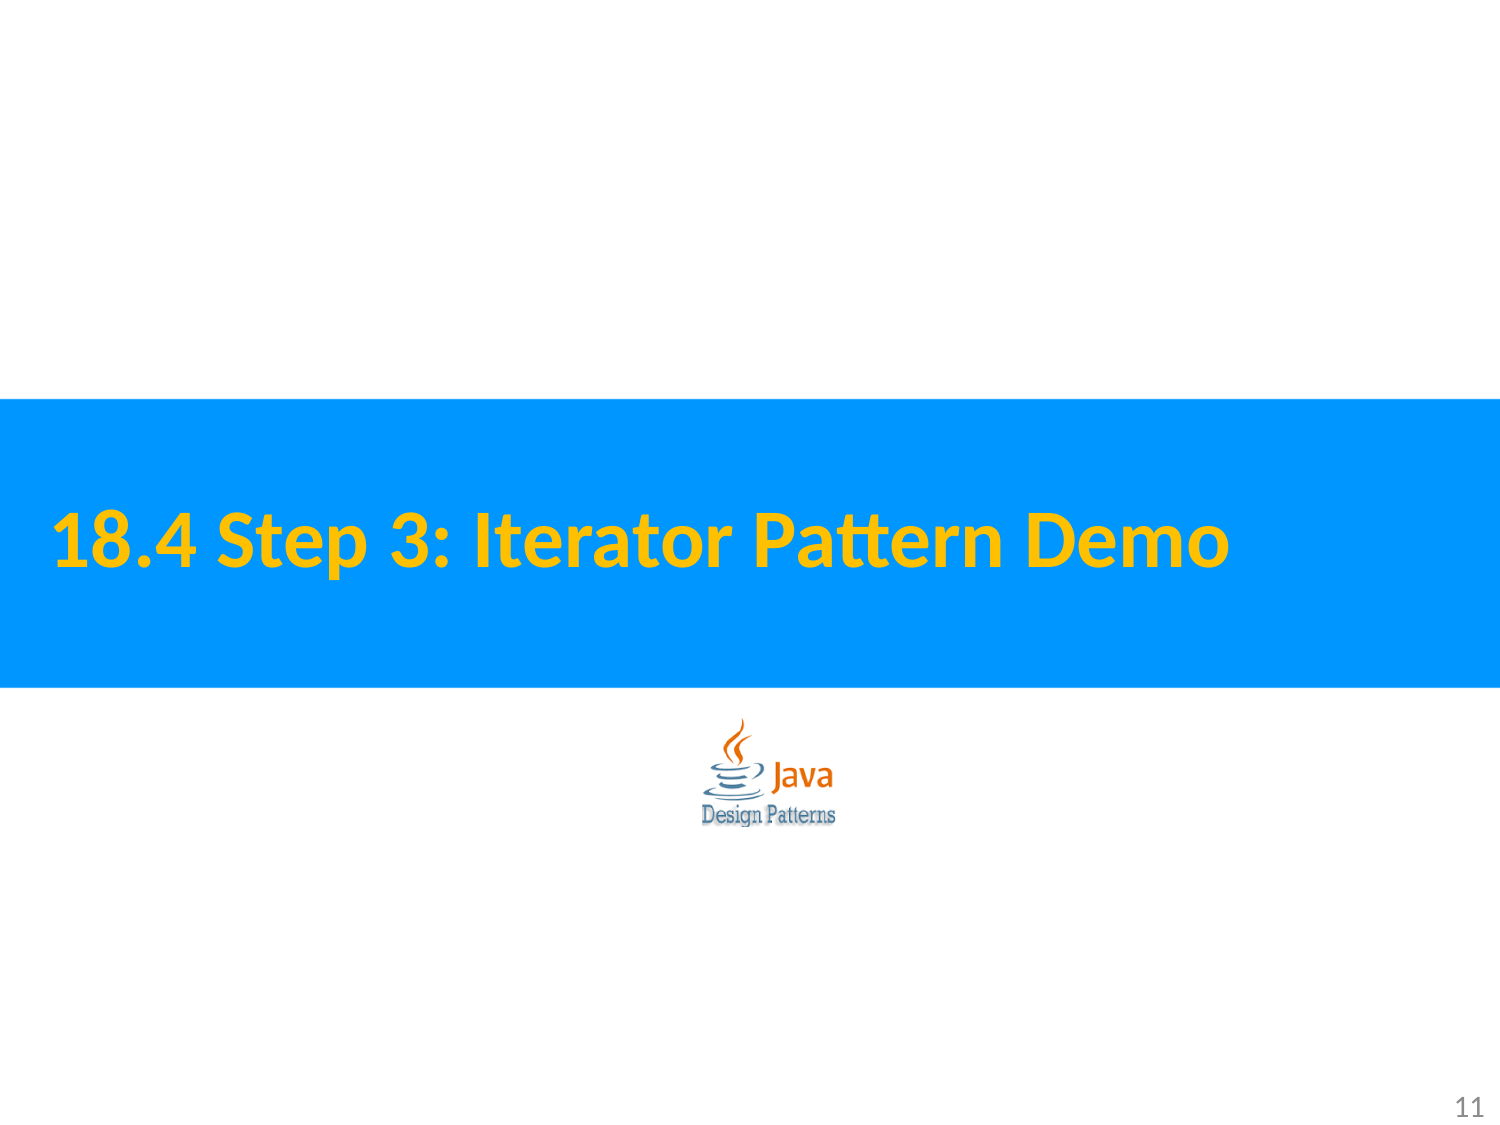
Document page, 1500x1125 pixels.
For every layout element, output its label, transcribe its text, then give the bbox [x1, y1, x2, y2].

slide_number 11 [1162, 1074, 1500, 1125]
text_box 18.4 Step 3: Iterator Pattern Demo [33, 477, 1467, 592]
picture [0, 0, 1500, 1125]
